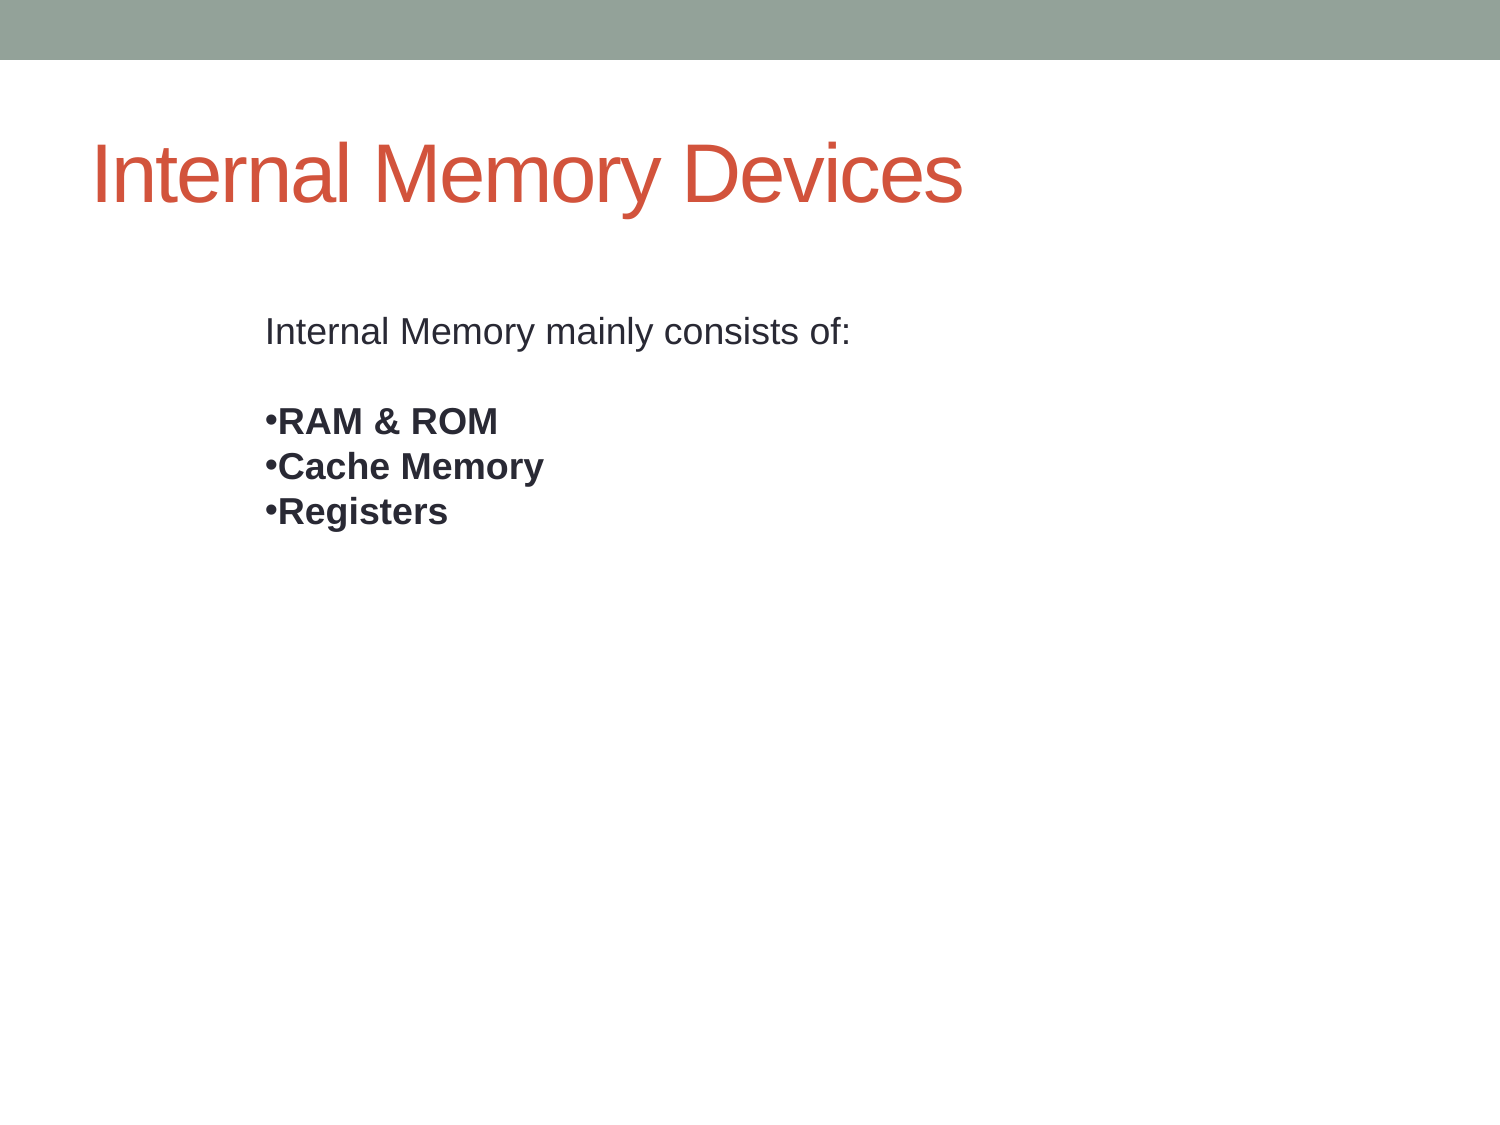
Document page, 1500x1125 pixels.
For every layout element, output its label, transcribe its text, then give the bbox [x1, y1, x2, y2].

title Internal Memory Devices [75, 87, 1425, 250]
text_box Internal Memory mainly consists of: RAM & ROM Cache Memory Registers [249, 299, 1350, 540]
